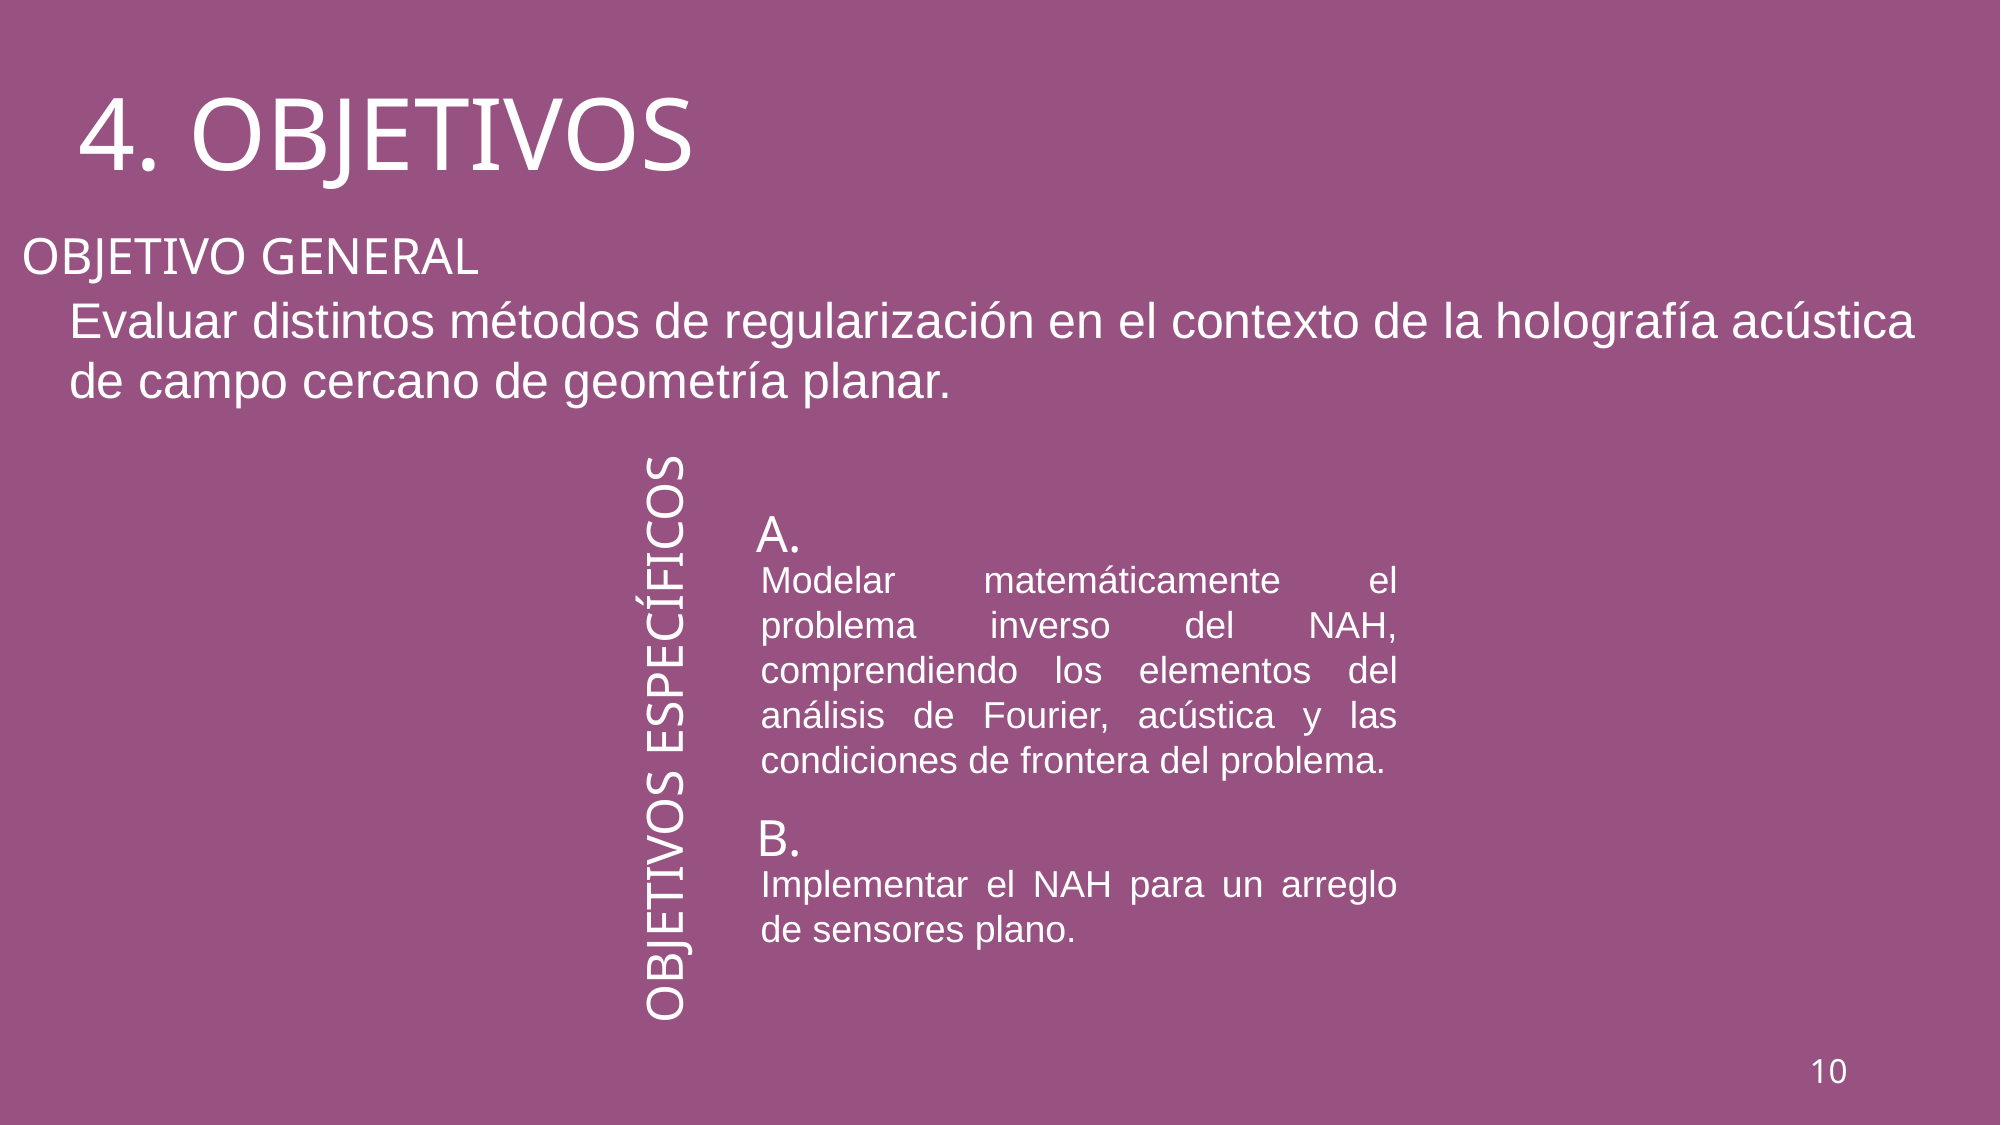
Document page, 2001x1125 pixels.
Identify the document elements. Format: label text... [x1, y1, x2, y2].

title 4. OBJETIVOS [63, 29, 1789, 247]
text_box OBJETIVO GENERAL [6, 216, 495, 292]
slide_number 10 [1412, 1042, 1863, 1103]
text_box Evaluar distintos métodos de regularización en el contexto de la holografía acústica de campo cercano de geometría planar. [54, 281, 1946, 462]
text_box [625, 487, 1413, 991]
